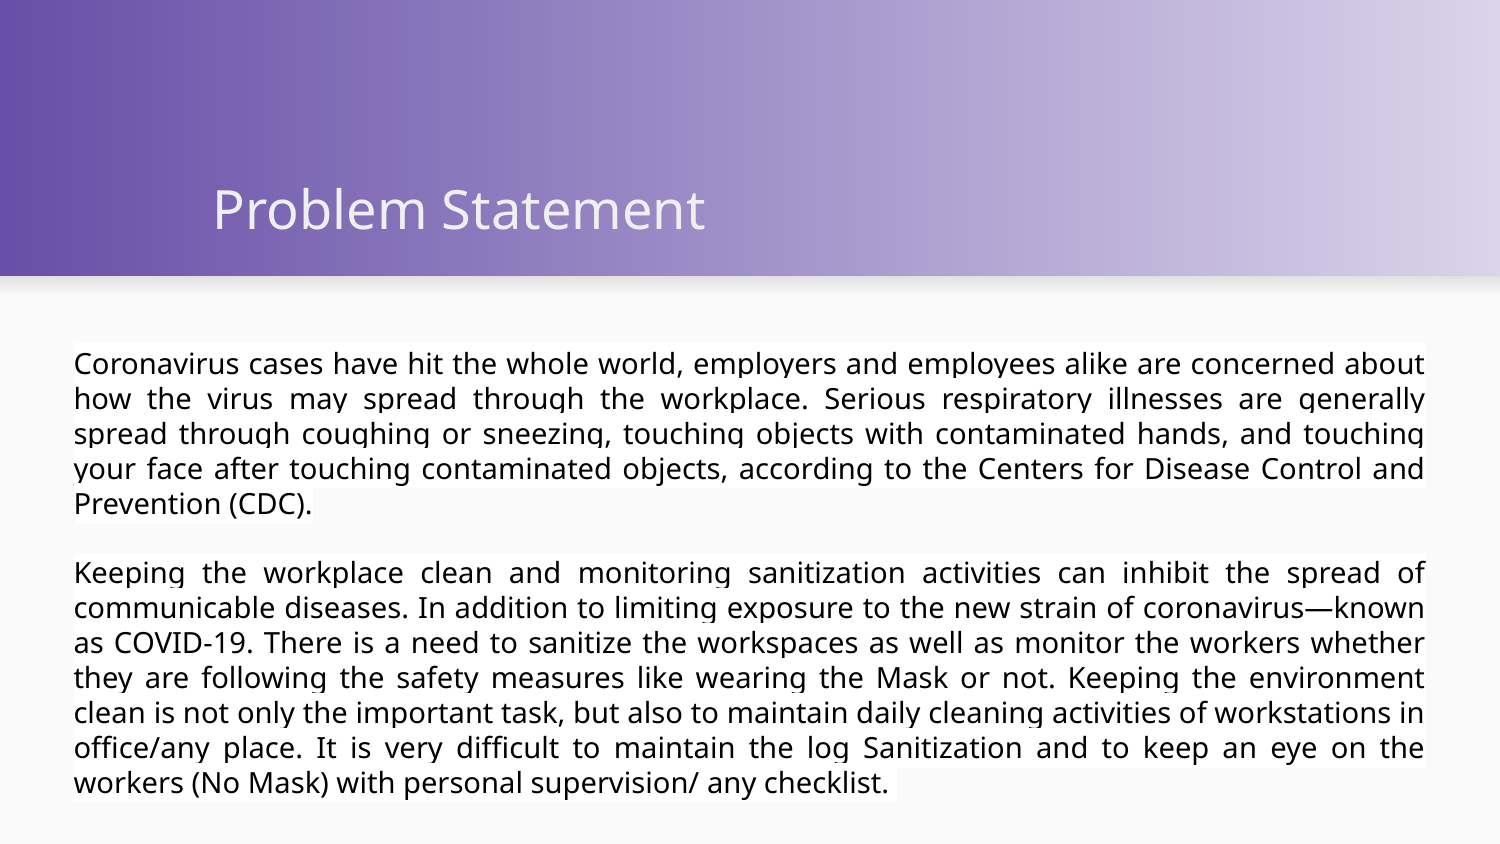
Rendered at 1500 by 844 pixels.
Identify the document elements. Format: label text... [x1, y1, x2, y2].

text_box Coronavirus cases have hit the whole world, employers and employees alike are concerned about how the virus may spread through the workplace. Serious respiratory illnesses are generally spread through coughing or sneezing, touching objects with contaminated hands, and touching your face after touching contaminated objects, according to the Centers for Disease Control and Prevention (CDC). Keeping the workplace clean and monitoring sanitization activities can inhibit the spread of communicable diseases. In addition to limiting exposure to the new strain of coronavirus—known as COVID-19. There is a need to sanitize the workspaces as well as monitor the workers whether they are following the safety measures like wearing the Mask or not. Keeping the environment clean is not only the important task, but also to maintain daily cleaning activities of workstations in office/any place. It is very difficult to maintain the log Sanitization and to keep an eye on the workers (No Mask) with personal supervision/ any checklist. [58, 330, 1442, 844]
title Problem Statement [198, 105, 1353, 255]
